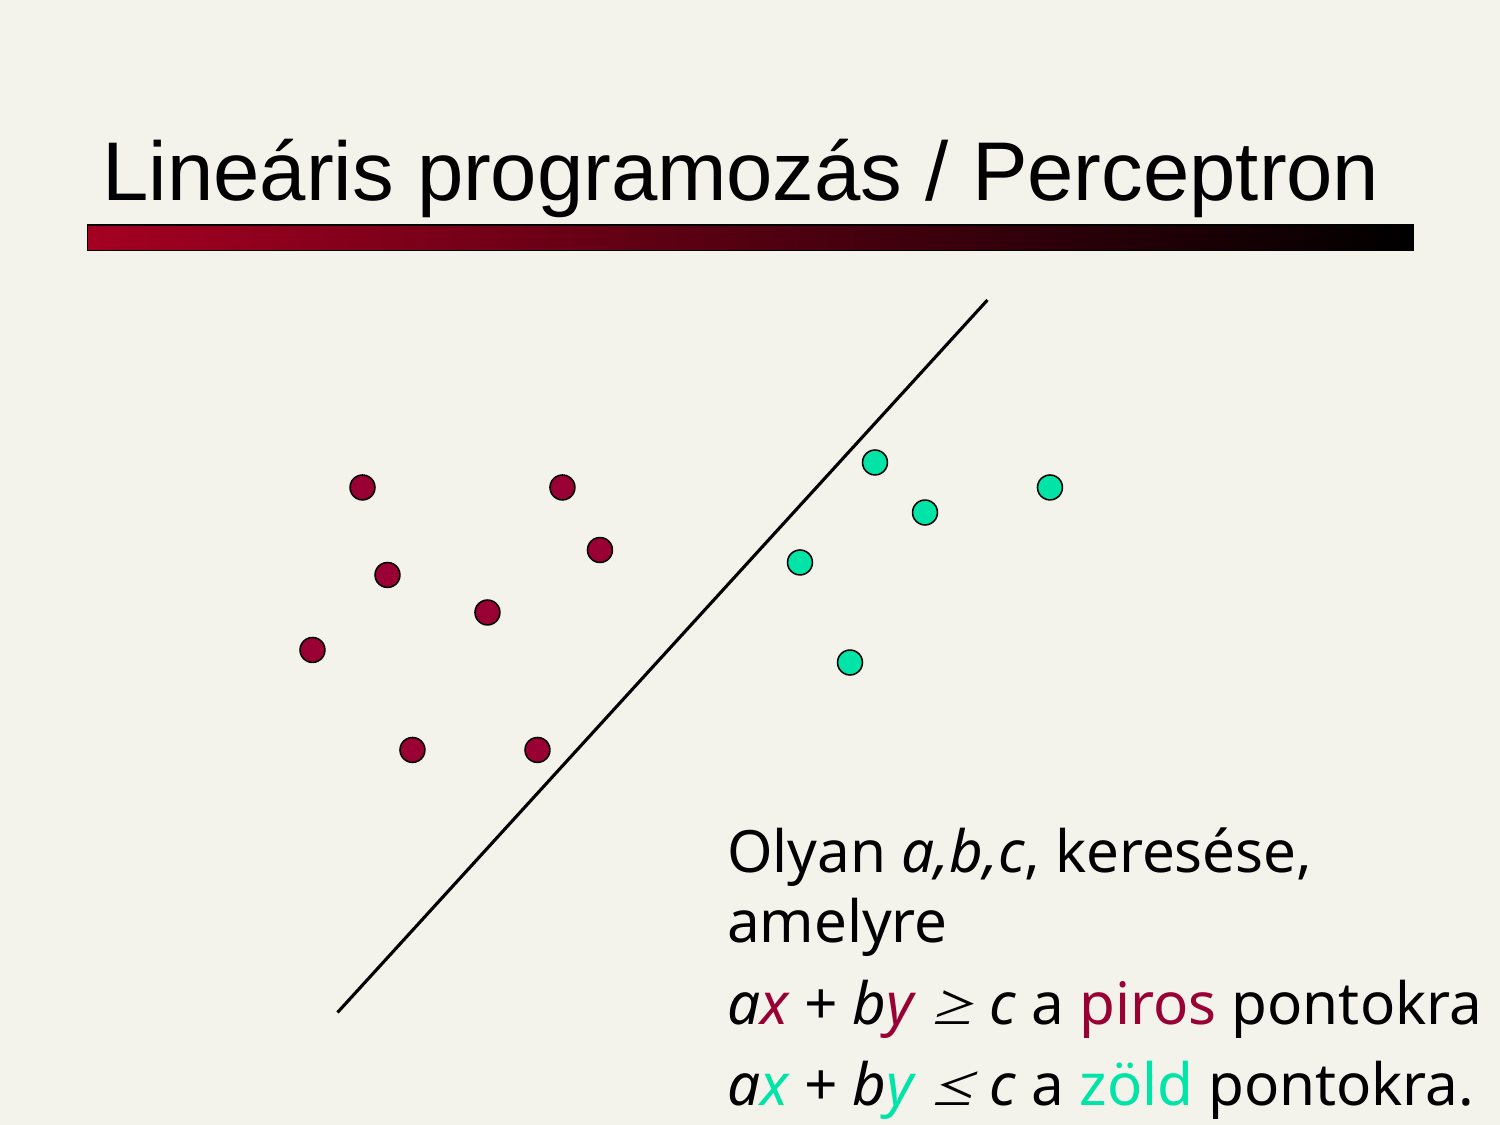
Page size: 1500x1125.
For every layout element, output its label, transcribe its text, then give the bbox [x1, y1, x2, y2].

text_box [399, 737, 425, 763]
text_box [862, 450, 888, 475]
text_box [375, 562, 400, 588]
text_box [787, 549, 813, 575]
text_box [912, 500, 938, 526]
text_box [549, 474, 575, 500]
text_box [1037, 474, 1063, 500]
text_box [525, 737, 550, 763]
text_box Olyan a,b,c, keresése, amelyre ax + by  c a piros pontokra ax + by  c a zöld pontokra. [712, 725, 1500, 1125]
text_box [474, 600, 500, 625]
text_box [350, 474, 376, 500]
title Lineáris programozás / Perceptron [87, 62, 1413, 225]
text_box [587, 537, 613, 563]
text_box [837, 650, 863, 676]
text_box [300, 637, 325, 663]
